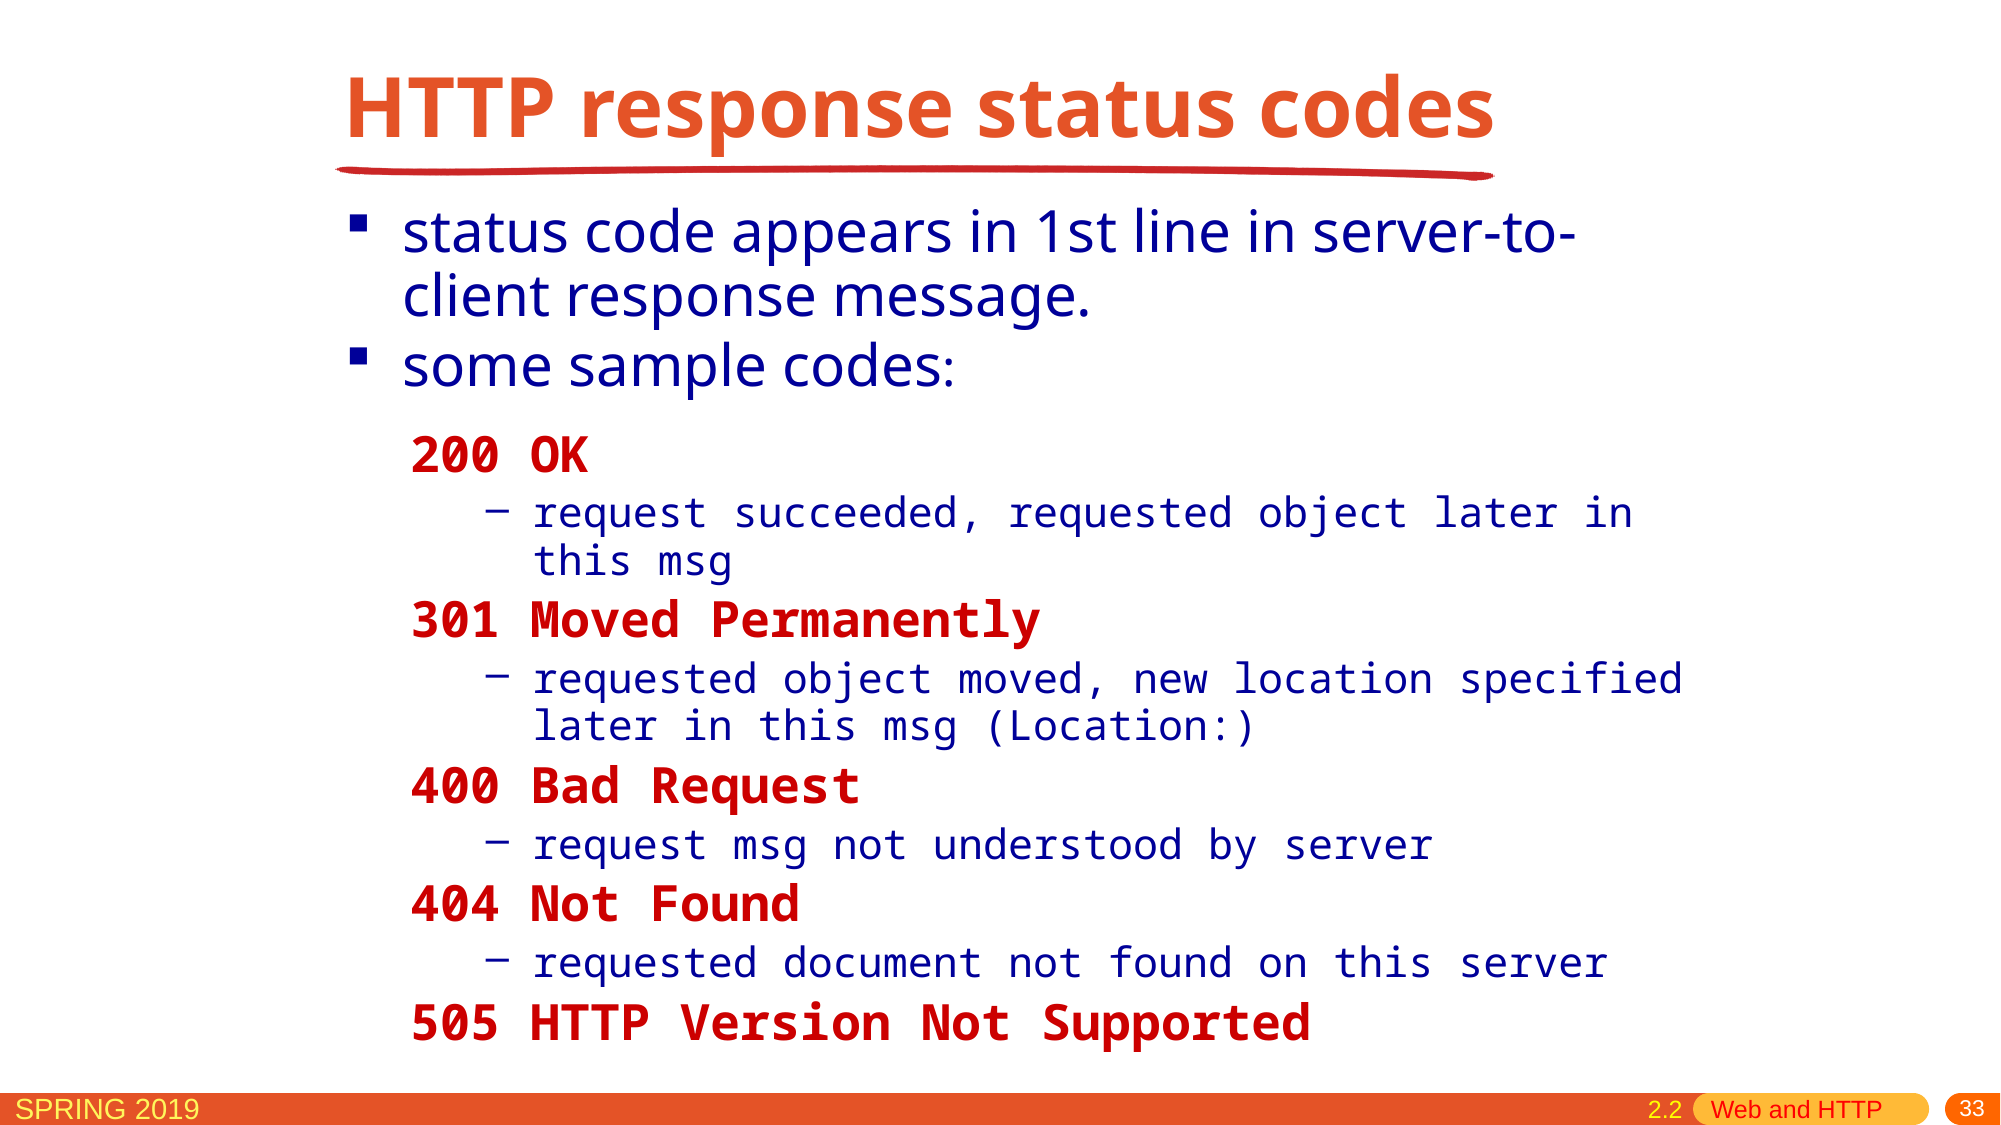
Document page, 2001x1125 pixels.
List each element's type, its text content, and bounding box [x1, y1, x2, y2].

text_box status code appears in 1st line in server-to-client response message. some sample codes: [330, 195, 1661, 409]
text_box 2.2 Web and HTTP [1626, 1086, 1945, 1125]
picture [329, 161, 1509, 185]
list 200 OK request succeeded, requested object later in this msg 301 Moved Permanently requested object moved, new location specified later in this msg (Location:) 400 Bad Request request msg not understood by server 404 Not Found requested document not found on this server 505 HTTP Version Not Supported [395, 418, 1721, 1103]
title HTTP response status codes [328, 24, 1604, 185]
